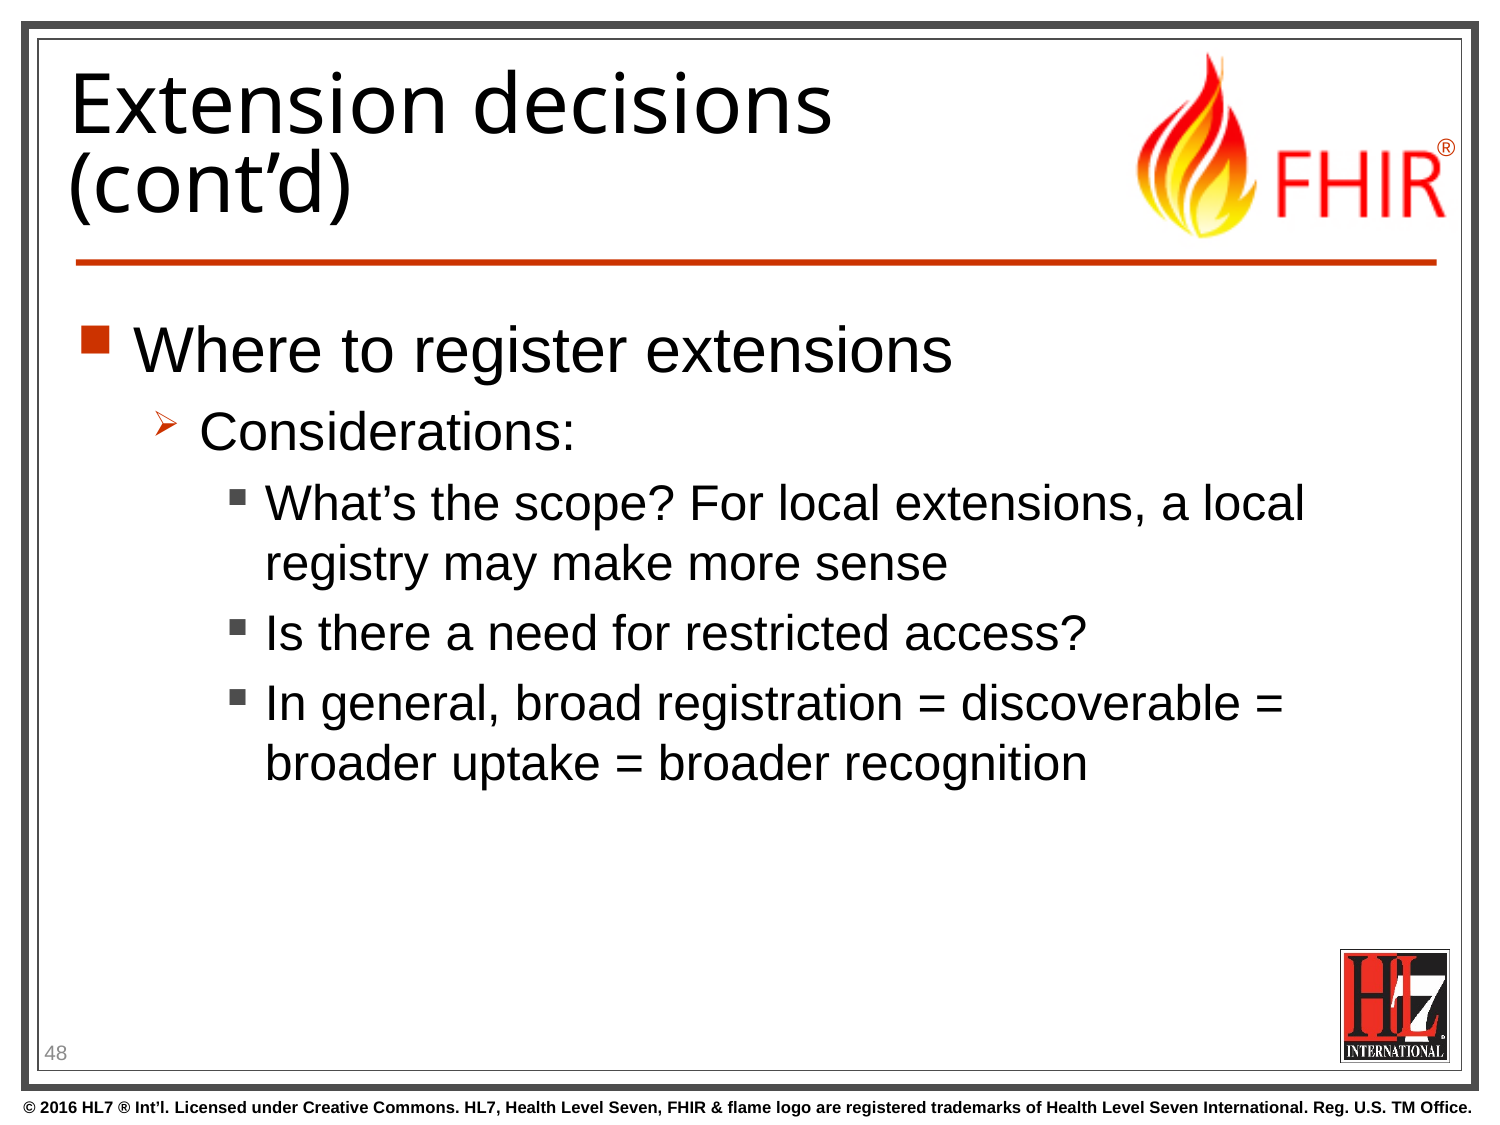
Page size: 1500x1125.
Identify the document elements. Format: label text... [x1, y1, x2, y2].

slide_number 48 [29, 1034, 148, 1071]
list Where to register extensions Considerations: What’s the scope? For local extensions, a local registry may make more sense Is there a need for restricted access? In general, broad registration = discoverable = broader uptake = broader recognition [62, 299, 1438, 1059]
picture [1340, 949, 1450, 1063]
title Extension decisions (cont’d) [53, 54, 1128, 244]
picture [1124, 42, 1458, 249]
